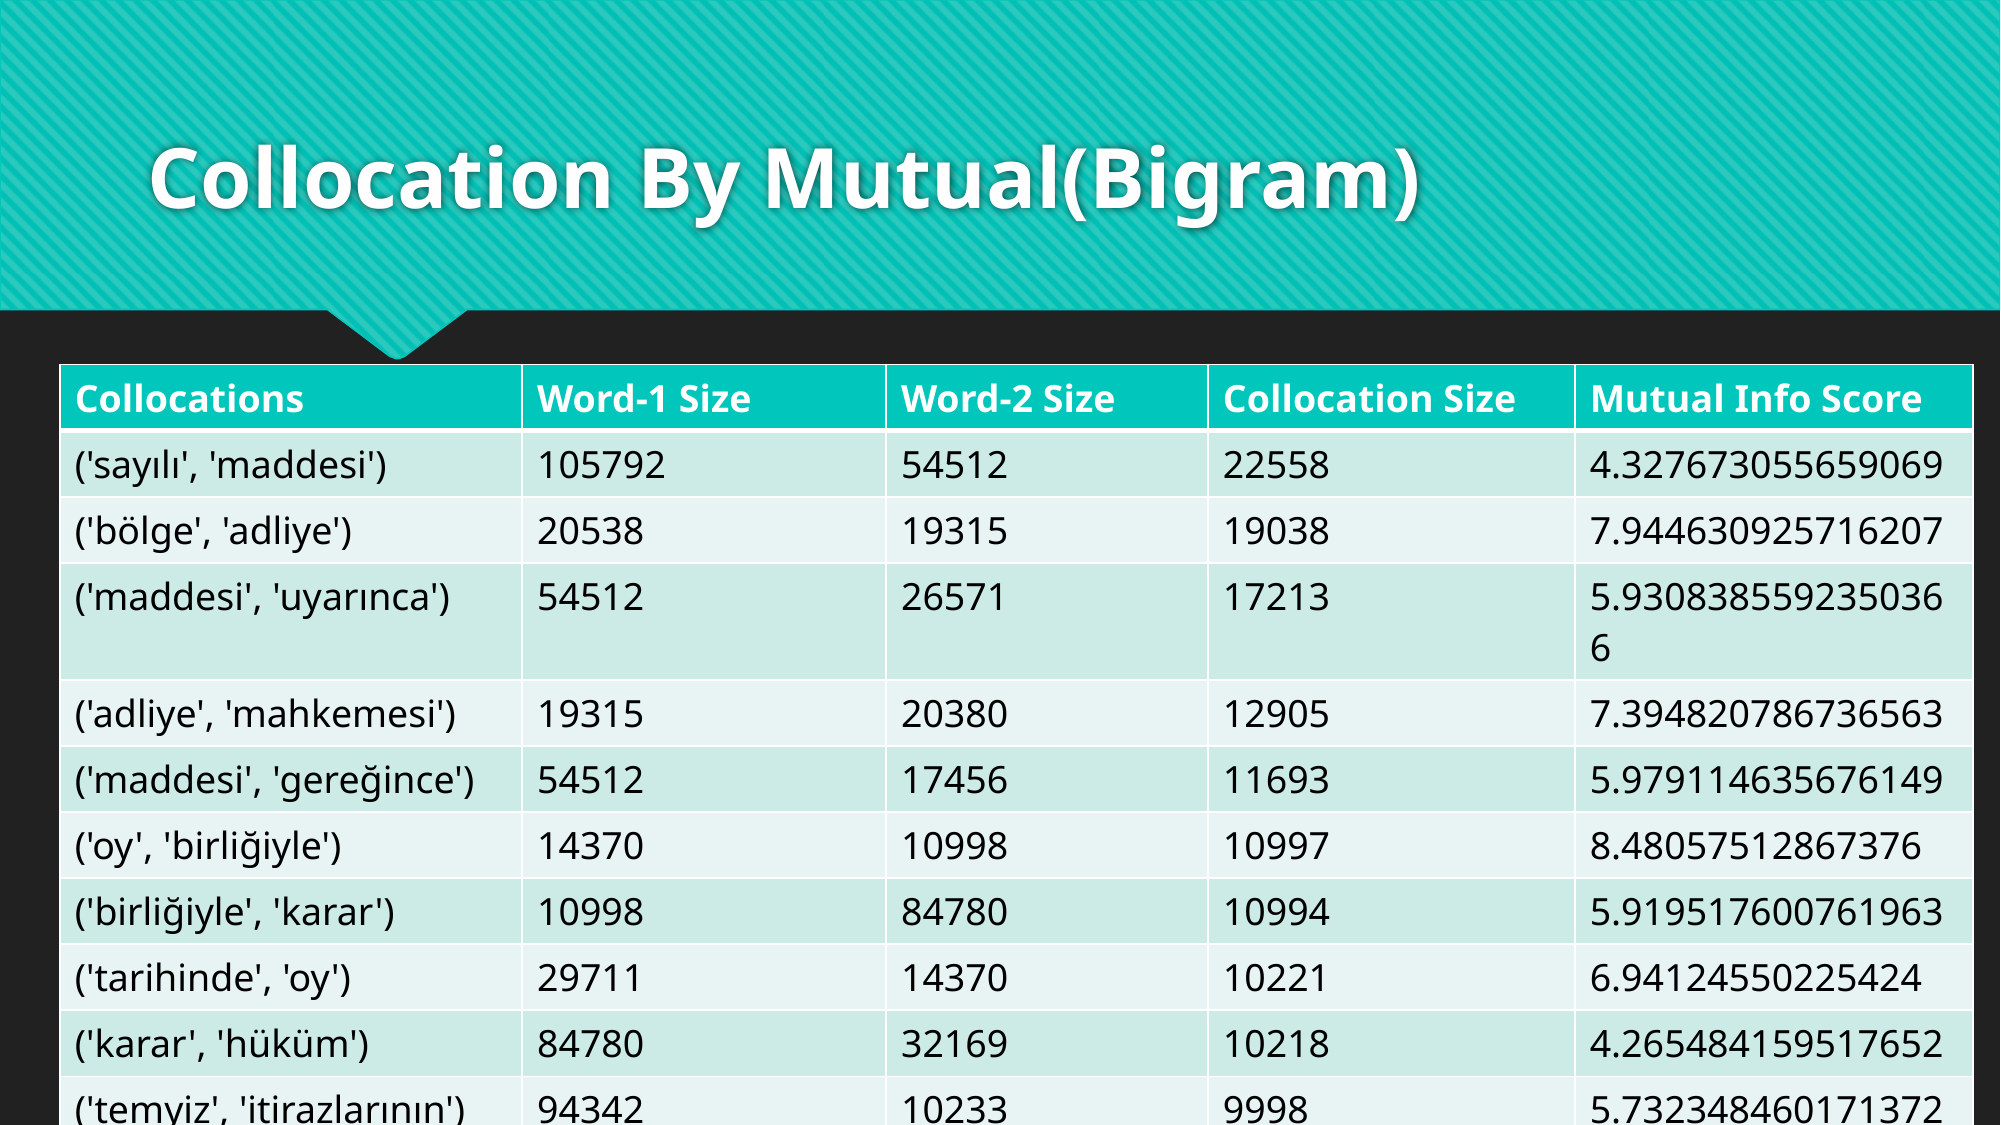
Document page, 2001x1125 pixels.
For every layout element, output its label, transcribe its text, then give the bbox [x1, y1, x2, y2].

table_cell 54512 [523, 564, 885, 679]
table_cell 105792 [523, 433, 885, 496]
table_cell ('maddesi', 'gereğince') [61, 747, 521, 811]
table_cell 6.94124550225424 [1576, 945, 1972, 1009]
table_cell 5.979114635676149 [1576, 747, 1972, 811]
table_cell 10998 [523, 879, 885, 943]
table_cell 19038 [1209, 498, 1574, 562]
table_cell 32169 [887, 1011, 1207, 1076]
table_header Word-2 Size [887, 365, 1207, 428]
table_cell ('birliğiyle', 'karar') [61, 879, 521, 943]
table_cell ('oy', 'birliğiyle') [61, 813, 521, 877]
table_cell 10994 [1209, 879, 1574, 943]
table_cell 12905 [1209, 681, 1574, 745]
table_cell 54512 [887, 433, 1207, 496]
table_cell 5.9308385592350366 [1576, 564, 1972, 679]
table_cell 26571 [887, 564, 1207, 679]
table_header Collocations [61, 365, 521, 428]
table_cell 7.944630925716207 [1576, 498, 1972, 562]
table_cell 4.327673055659069 [1576, 433, 1972, 496]
table_cell ('bölge', 'adliye') [61, 498, 521, 562]
table_cell 19315 [887, 498, 1207, 562]
table_cell 10233 [887, 1077, 1207, 1125]
table_cell 10218 [1209, 1011, 1574, 1076]
table_cell 22558 [1209, 433, 1574, 496]
table_cell 4.265484159517652 [1576, 1011, 1972, 1076]
table_cell 11693 [1209, 747, 1574, 811]
table_cell ('adliye', 'mahkemesi') [61, 681, 521, 745]
table_cell 10998 [887, 813, 1207, 877]
table_cell 10997 [1209, 813, 1574, 877]
table_header Collocation Size [1209, 365, 1574, 428]
table_cell 8.48057512867376 [1576, 813, 1972, 877]
table_cell 7.394820786736563 [1576, 681, 1972, 745]
table_cell 84780 [887, 879, 1207, 943]
table_cell 14370 [523, 813, 885, 877]
table_cell 10221 [1209, 945, 1574, 1009]
table_cell 84780 [523, 1011, 885, 1076]
table_cell 5.732348460171372 [1576, 1077, 1972, 1125]
table_cell ('karar', 'hüküm') [61, 1011, 521, 1076]
table_cell 17456 [887, 747, 1207, 811]
table_cell ('maddesi', 'uyarınca') [61, 564, 521, 679]
table_cell 94342 [523, 1077, 885, 1125]
table_cell 20538 [523, 498, 885, 562]
table_cell ('tarihinde', 'oy') [61, 945, 521, 1009]
table_cell ('sayılı', 'maddesi') [61, 433, 521, 496]
table_header Mutual Info Score [1576, 365, 1972, 428]
table_cell 14370 [887, 945, 1207, 1009]
table_cell 19315 [523, 681, 885, 745]
table_cell ('temyiz', 'itirazlarının') [61, 1077, 521, 1125]
title Collocation By Mutual(Bigram) [132, 73, 1868, 233]
table_cell 54512 [523, 747, 885, 811]
table_header Word-1 Size [523, 365, 885, 428]
table_cell 5.919517600761963 [1576, 879, 1972, 943]
table_cell 17213 [1209, 564, 1574, 679]
table_cell 29711 [523, 945, 885, 1009]
table_cell 9998 [1209, 1077, 1574, 1125]
table_cell 20380 [887, 681, 1207, 745]
